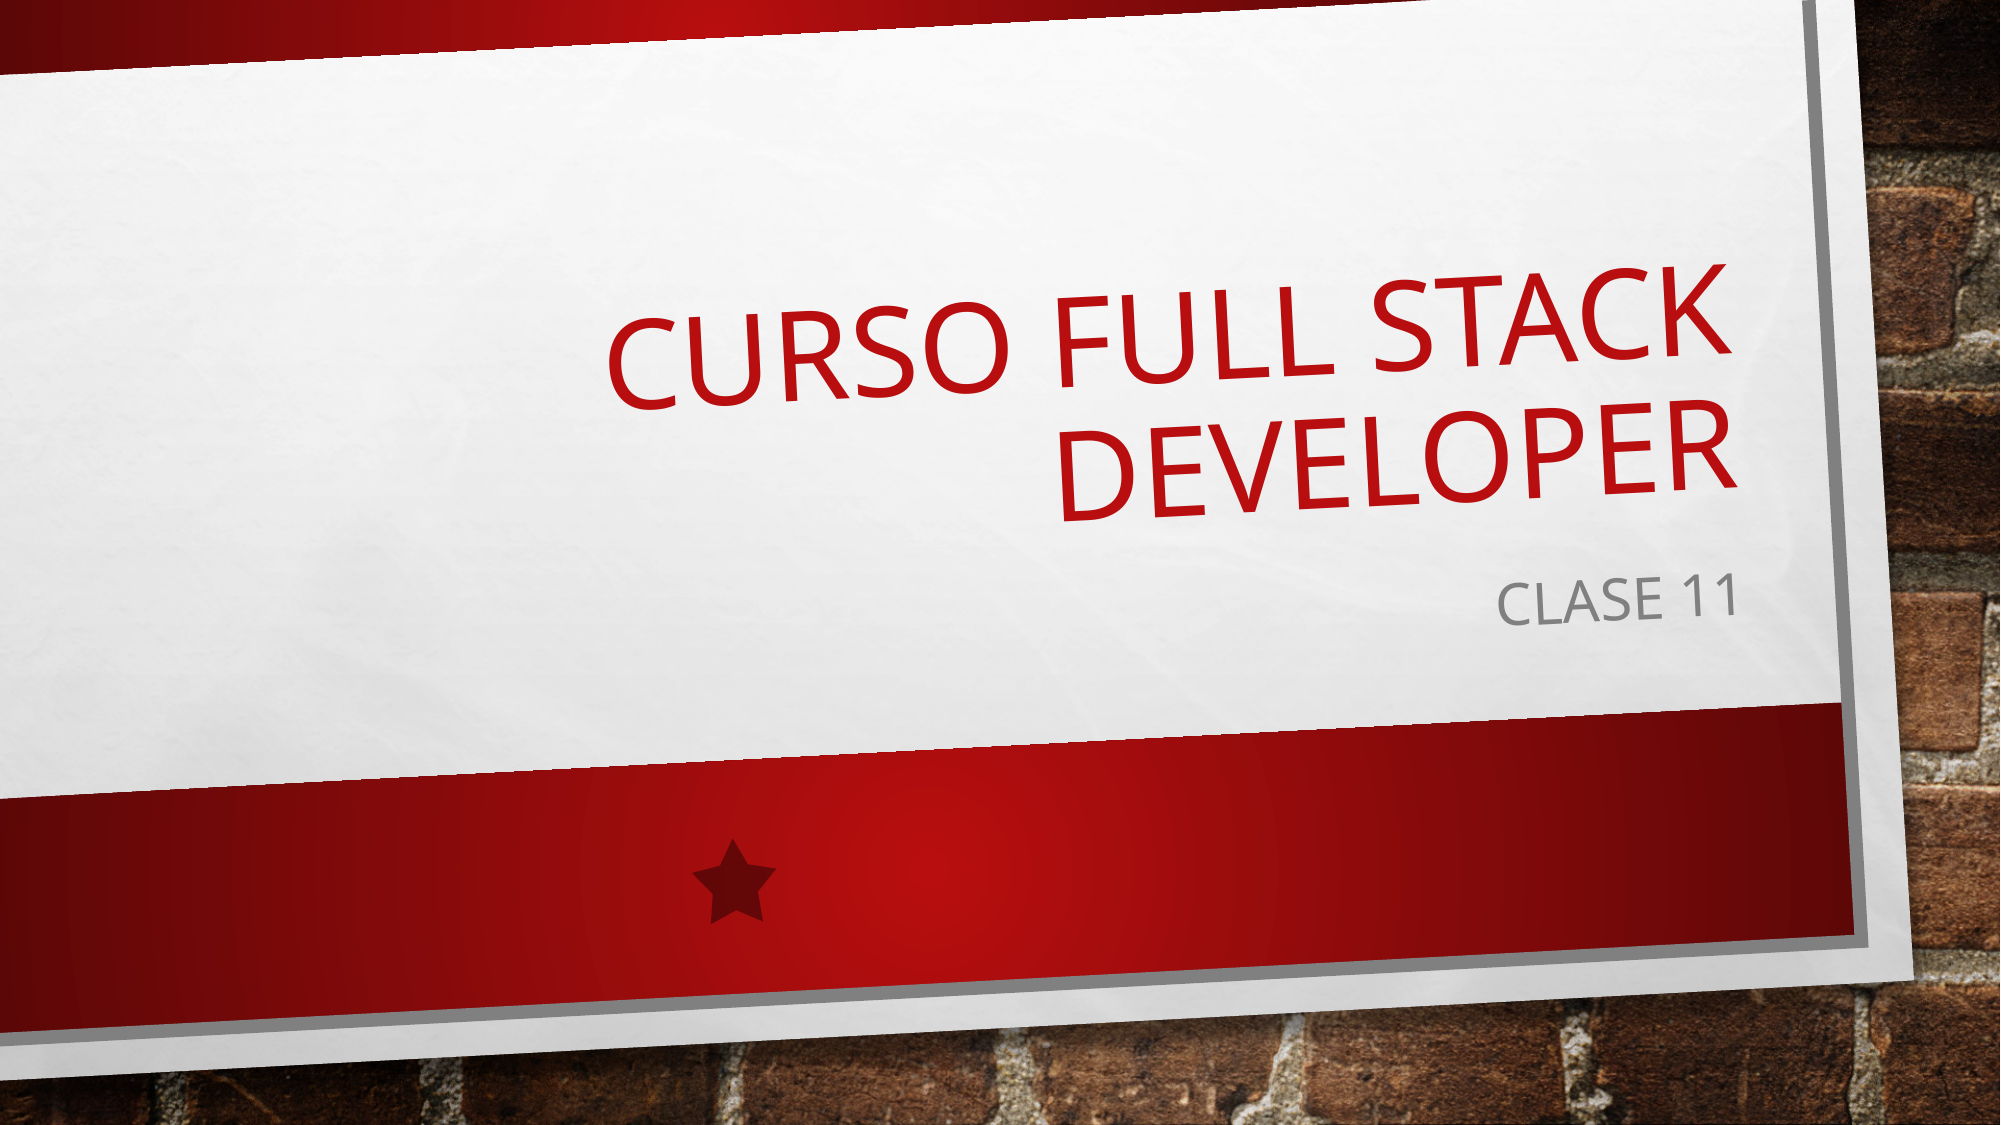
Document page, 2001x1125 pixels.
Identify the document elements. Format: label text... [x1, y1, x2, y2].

picture [0, 0, 2000, 1125]
title Curso full stack developer [135, 67, 1758, 605]
subtitle Clase 11 [159, 533, 1763, 708]
